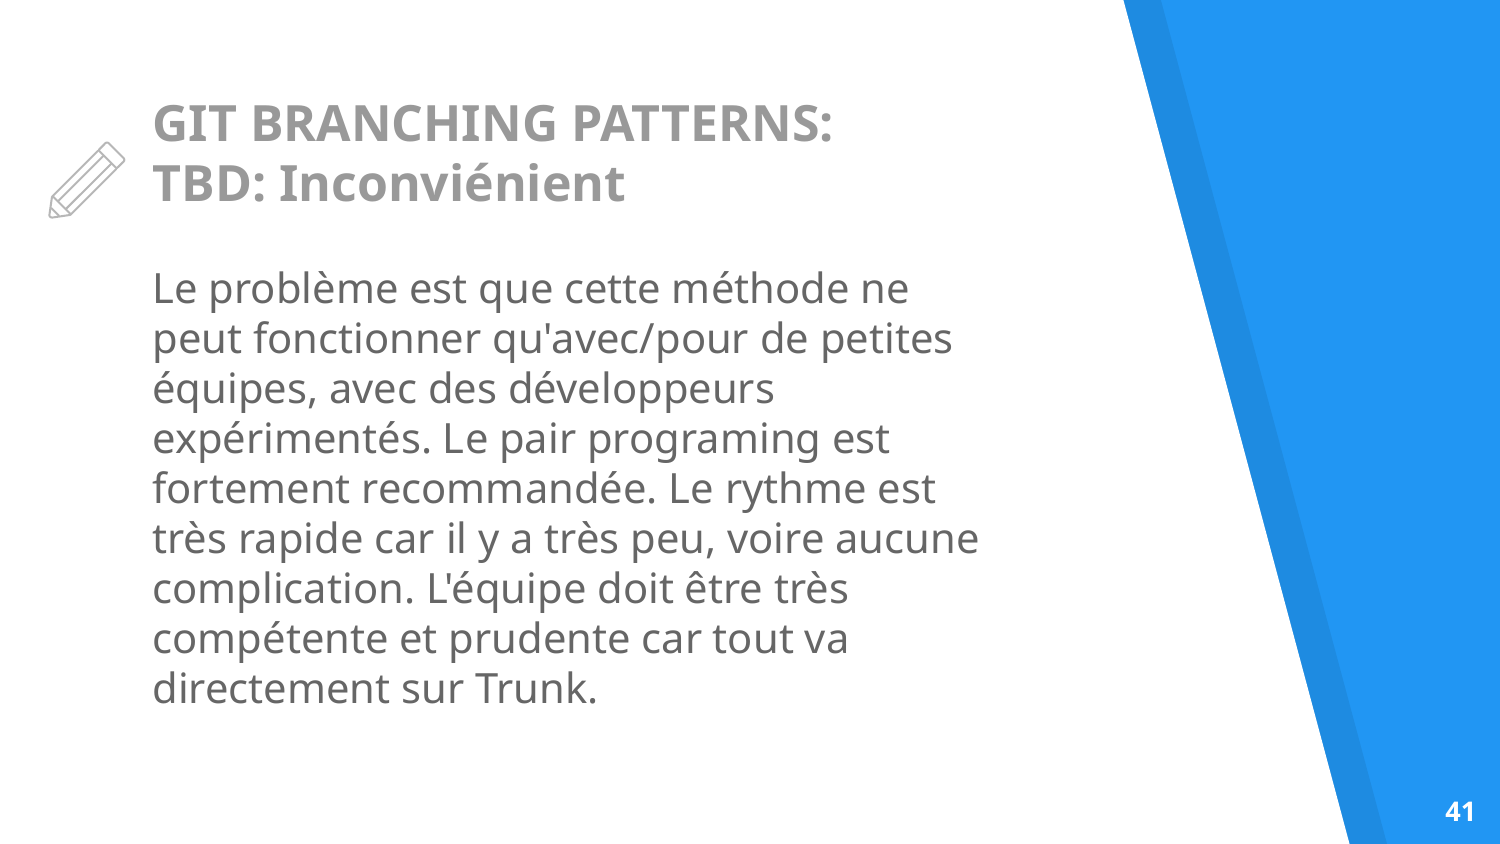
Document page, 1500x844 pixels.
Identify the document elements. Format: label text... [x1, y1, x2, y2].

title GIT BRANCHING PATTERNS: TBD: Inconviénient [137, 146, 1011, 227]
list Le problème est que cette méthode ne peut fonctionner qu'avec/pour de petites équipes, avec des développeurs expérimentés. Le pair programing est fortement recommandée. Le rythme est très rapide car il y a très peu, voire aucune complication. L'équipe doit être très compétente et prudente car tout va directement sur Trunk. [137, 246, 1011, 617]
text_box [49, 142, 125, 218]
slide_number ‹#› [1401, 779, 1492, 844]
